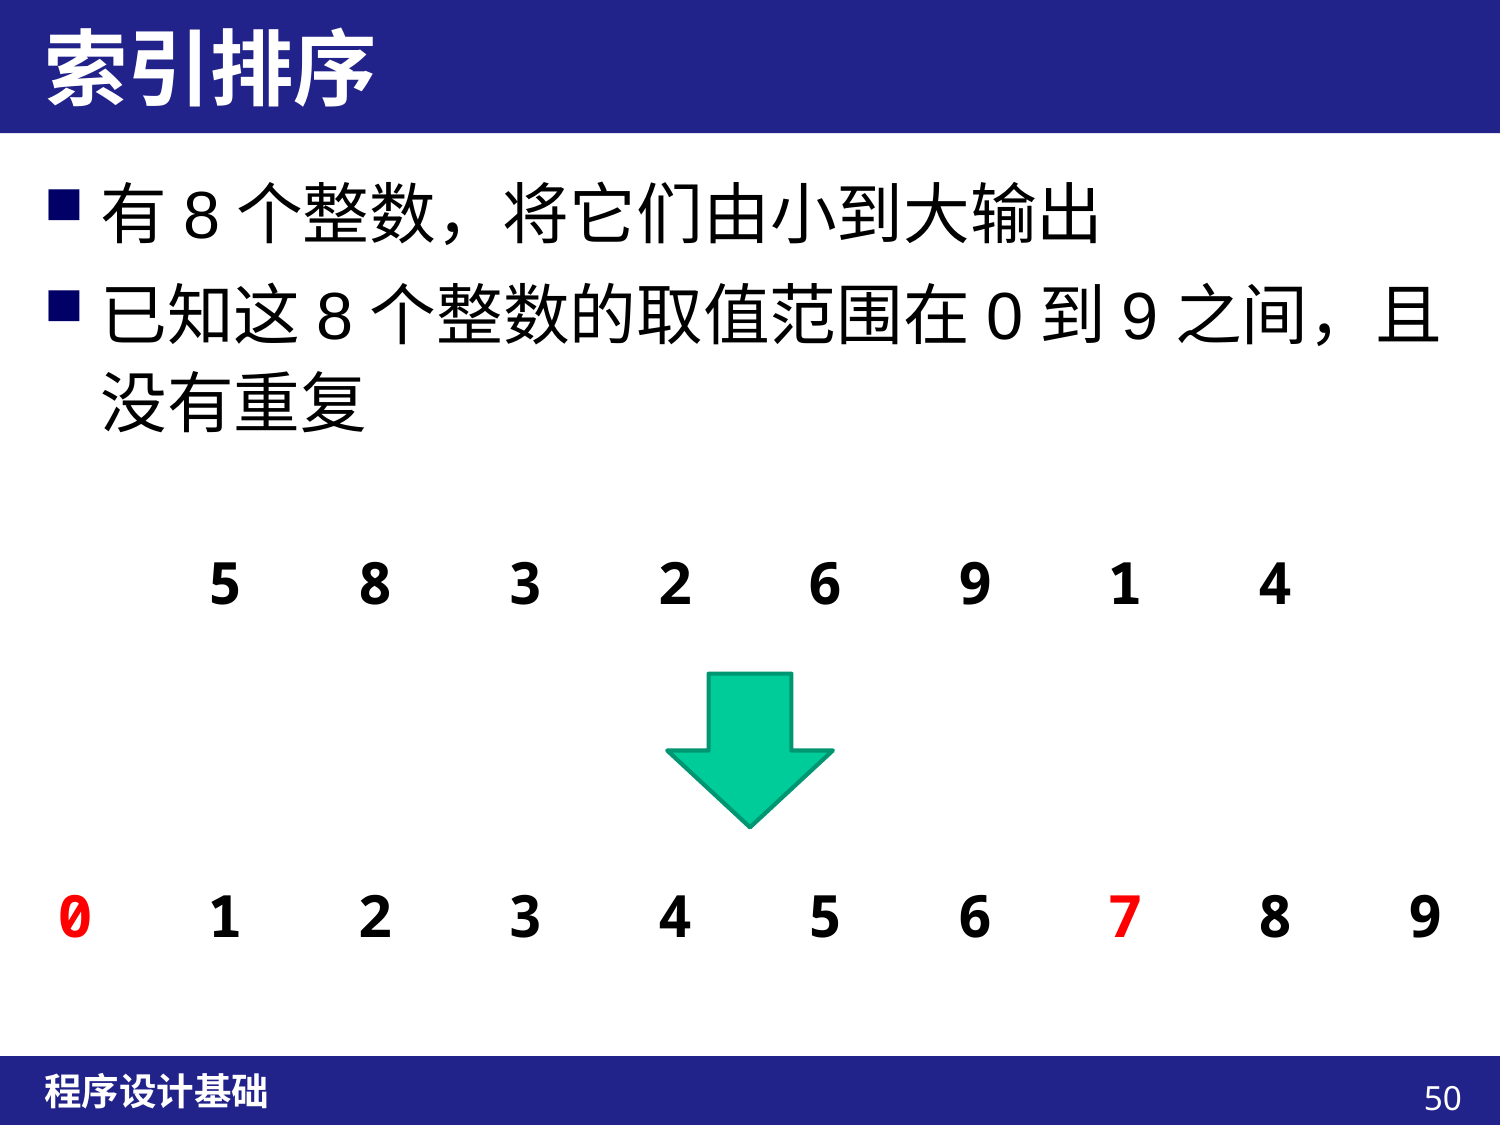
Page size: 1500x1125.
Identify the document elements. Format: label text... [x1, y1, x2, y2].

text_box 5 8 3 2 6 9 1 4 [41, 538, 1459, 624]
text_box [665, 671, 835, 829]
text_box 0 1 2 3 4 5 6 7 8 9 [41, 871, 1459, 957]
list 有8个整数，将它们由小到大输出 已知这8个整数的取值范围在0到9之间，且没有重复 [29, 156, 1469, 1034]
title 索引排序 [29, 0, 1469, 134]
